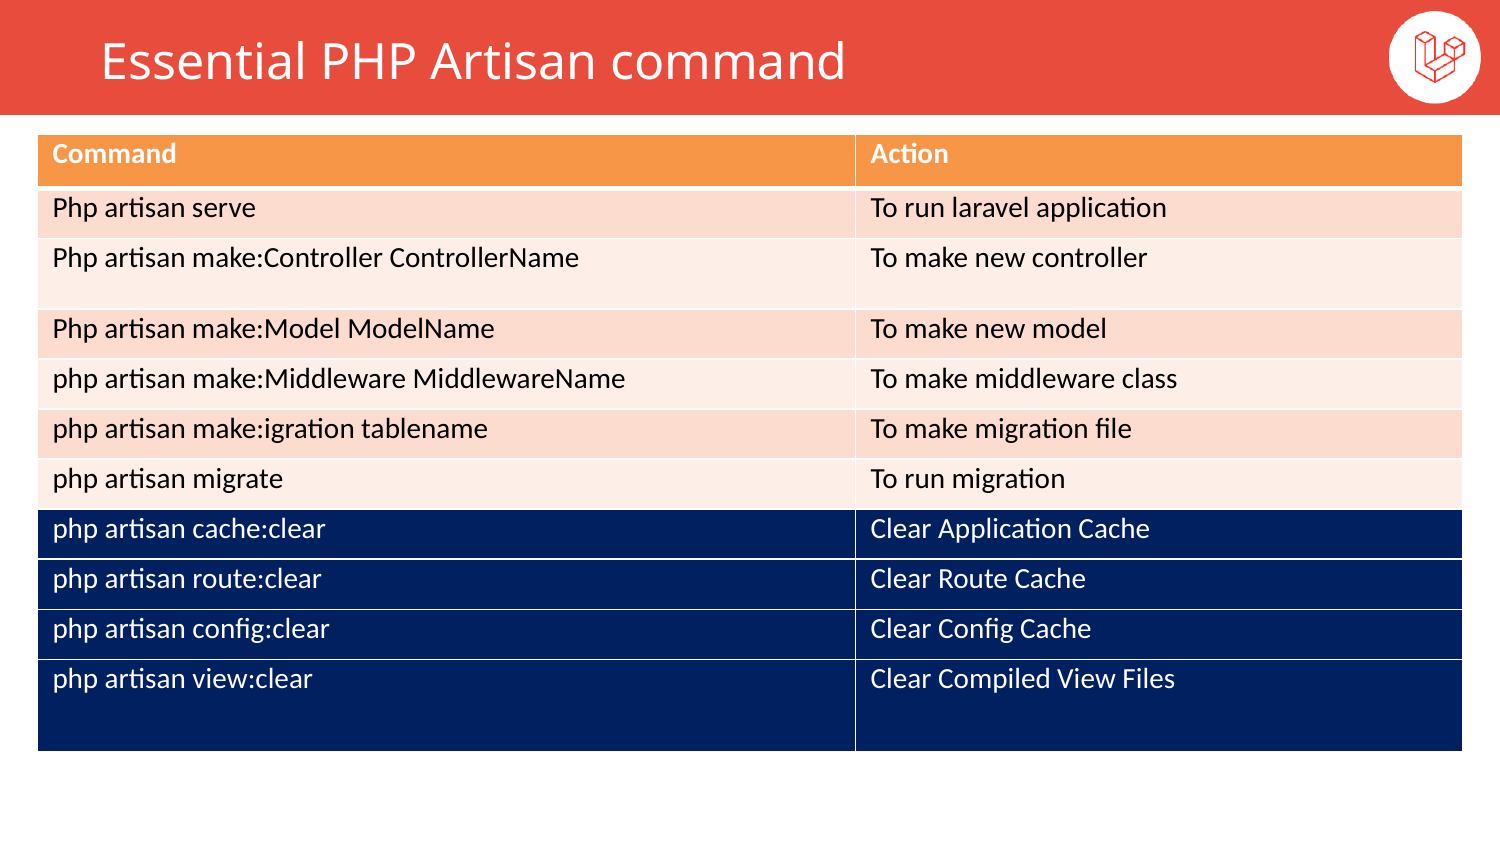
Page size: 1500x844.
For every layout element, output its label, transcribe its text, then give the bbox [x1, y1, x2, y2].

table_cell Clear Application Cache [856, 510, 1462, 558]
table_header Command [38, 135, 855, 186]
table_cell php artisan migrate [38, 460, 855, 508]
table_cell To make new controller [856, 239, 1462, 308]
table_cell php artisan make:igration tablename [38, 410, 855, 458]
table_cell php artisan view:clear [38, 660, 855, 751]
table_header Action [856, 135, 1462, 186]
table_cell php artisan make:Middleware MiddlewareName [38, 360, 855, 408]
table_cell To make new model [856, 310, 1462, 358]
table_cell To make migration file [856, 410, 1462, 458]
table_cell php artisan cache:clear [38, 510, 855, 558]
table_cell Php artisan make:Controller ControllerName [38, 239, 855, 308]
table_cell To make middleware class [856, 360, 1462, 408]
table_cell php artisan route:clear [38, 560, 855, 609]
table_cell Clear Compiled View Files [856, 660, 1462, 751]
table_cell Clear Config Cache [856, 610, 1462, 659]
table_cell Php artisan make:Model ModelName [38, 310, 855, 358]
table_cell To run migration [856, 460, 1462, 508]
picture [0, 0, 1500, 844]
table_cell Php artisan serve [38, 191, 855, 238]
text_box Essential PHP Artisan command [85, 21, 877, 97]
table_cell php artisan config:clear [38, 610, 855, 659]
table_cell Clear Route Cache [856, 560, 1462, 609]
table_cell To run laravel application [856, 191, 1462, 238]
